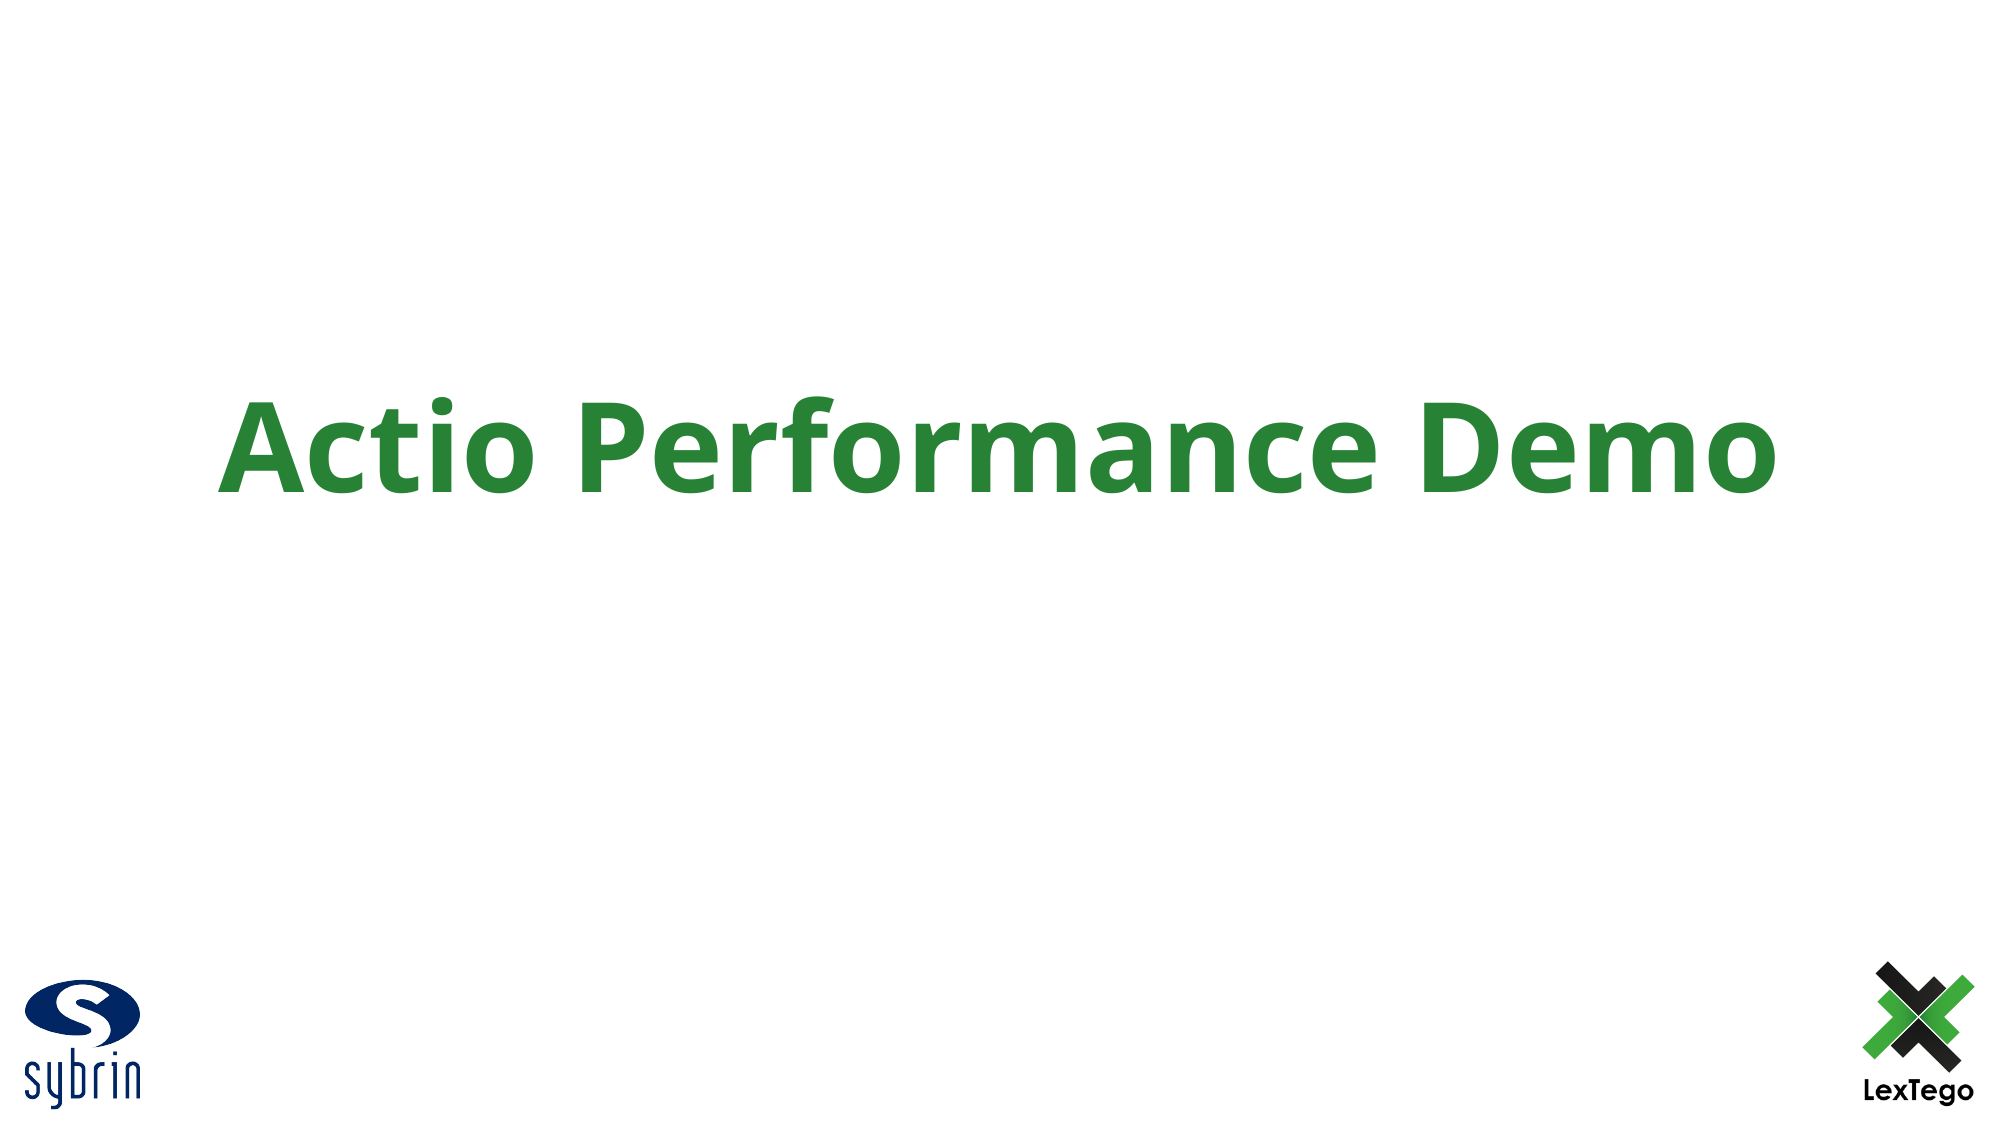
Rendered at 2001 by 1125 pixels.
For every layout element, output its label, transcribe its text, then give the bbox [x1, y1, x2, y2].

picture [25, 979, 140, 1110]
title Actio Performance Demo [137, 361, 1863, 528]
picture [1862, 1074, 1975, 1108]
picture [1862, 961, 1975, 1073]
